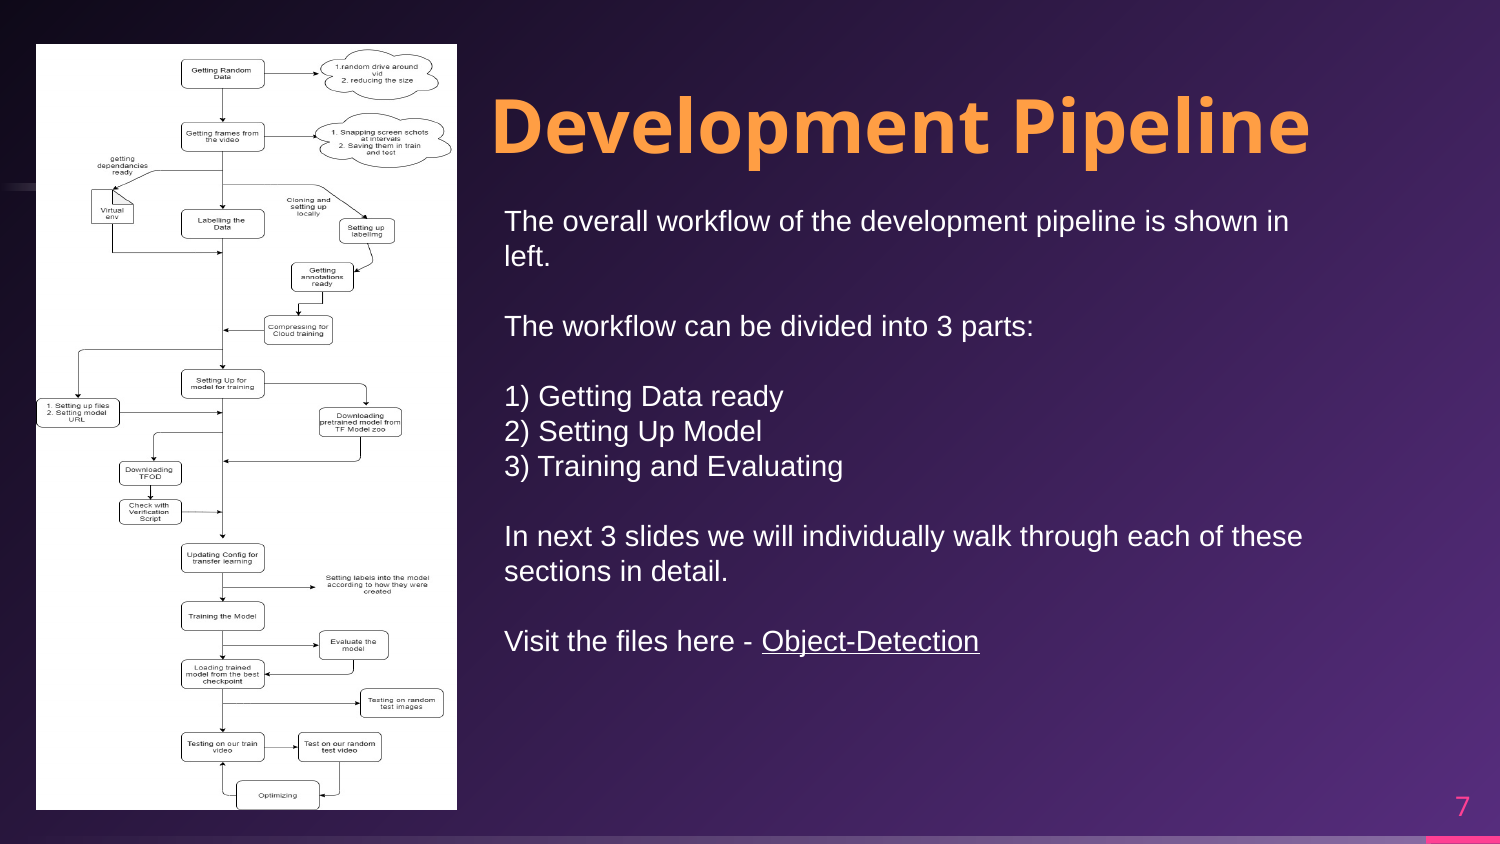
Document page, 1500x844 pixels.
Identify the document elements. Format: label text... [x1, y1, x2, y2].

title Development Pipeline [489, 104, 1360, 170]
text_box The overall workflow of the development pipeline is shown in left. The workflow can be divided into 3 parts: 1) Getting Data ready 2) Setting Up Model 3) Training and Evaluating In next 3 slides we will individually walk through each of these sections in detail. Visit the files here - Object-Detection [489, 195, 1360, 665]
slide_number 7 [1426, 779, 1500, 837]
picture [35, 44, 457, 811]
